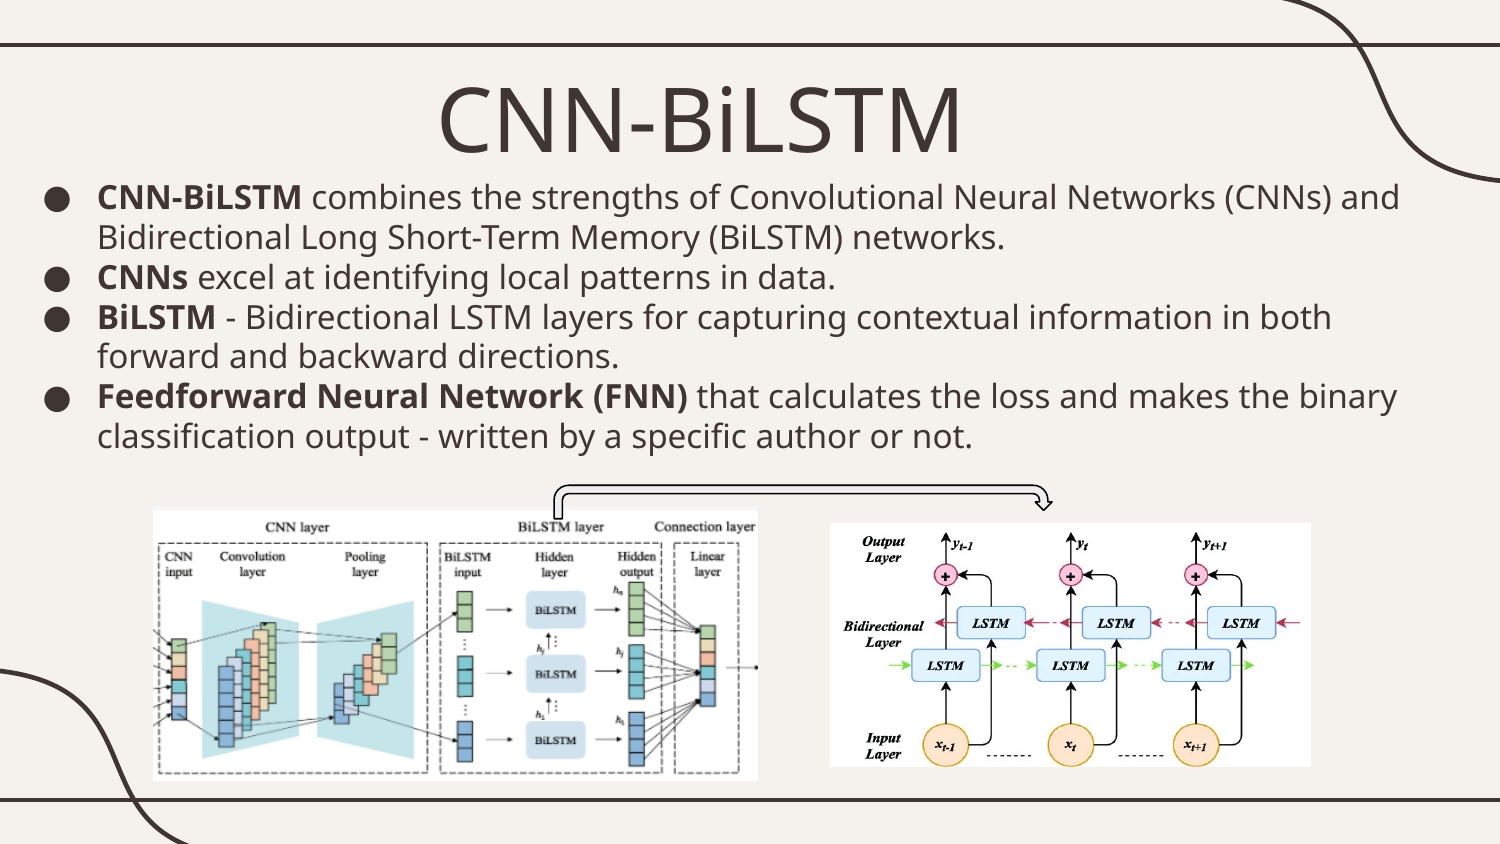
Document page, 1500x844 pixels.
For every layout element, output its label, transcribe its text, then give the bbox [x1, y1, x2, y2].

text_box CNN-BiLSTM combines the strengths of Convolutional Neural Networks (CNNs) and Bidirectional Long Short-Term Memory (BiLSTM) networks. CNNs excel at identifying local patterns in data. BiLSTM - Bidirectional LSTM layers for capturing contextual information in both forward and backward directions. Feedforward Neural Network (FNN) that calculates the loss and makes the binary classification output - written by a specific author or not. [6, 161, 1458, 516]
title CNN-BiLSTM [42, 47, 1384, 155]
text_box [152, 484, 1312, 781]
